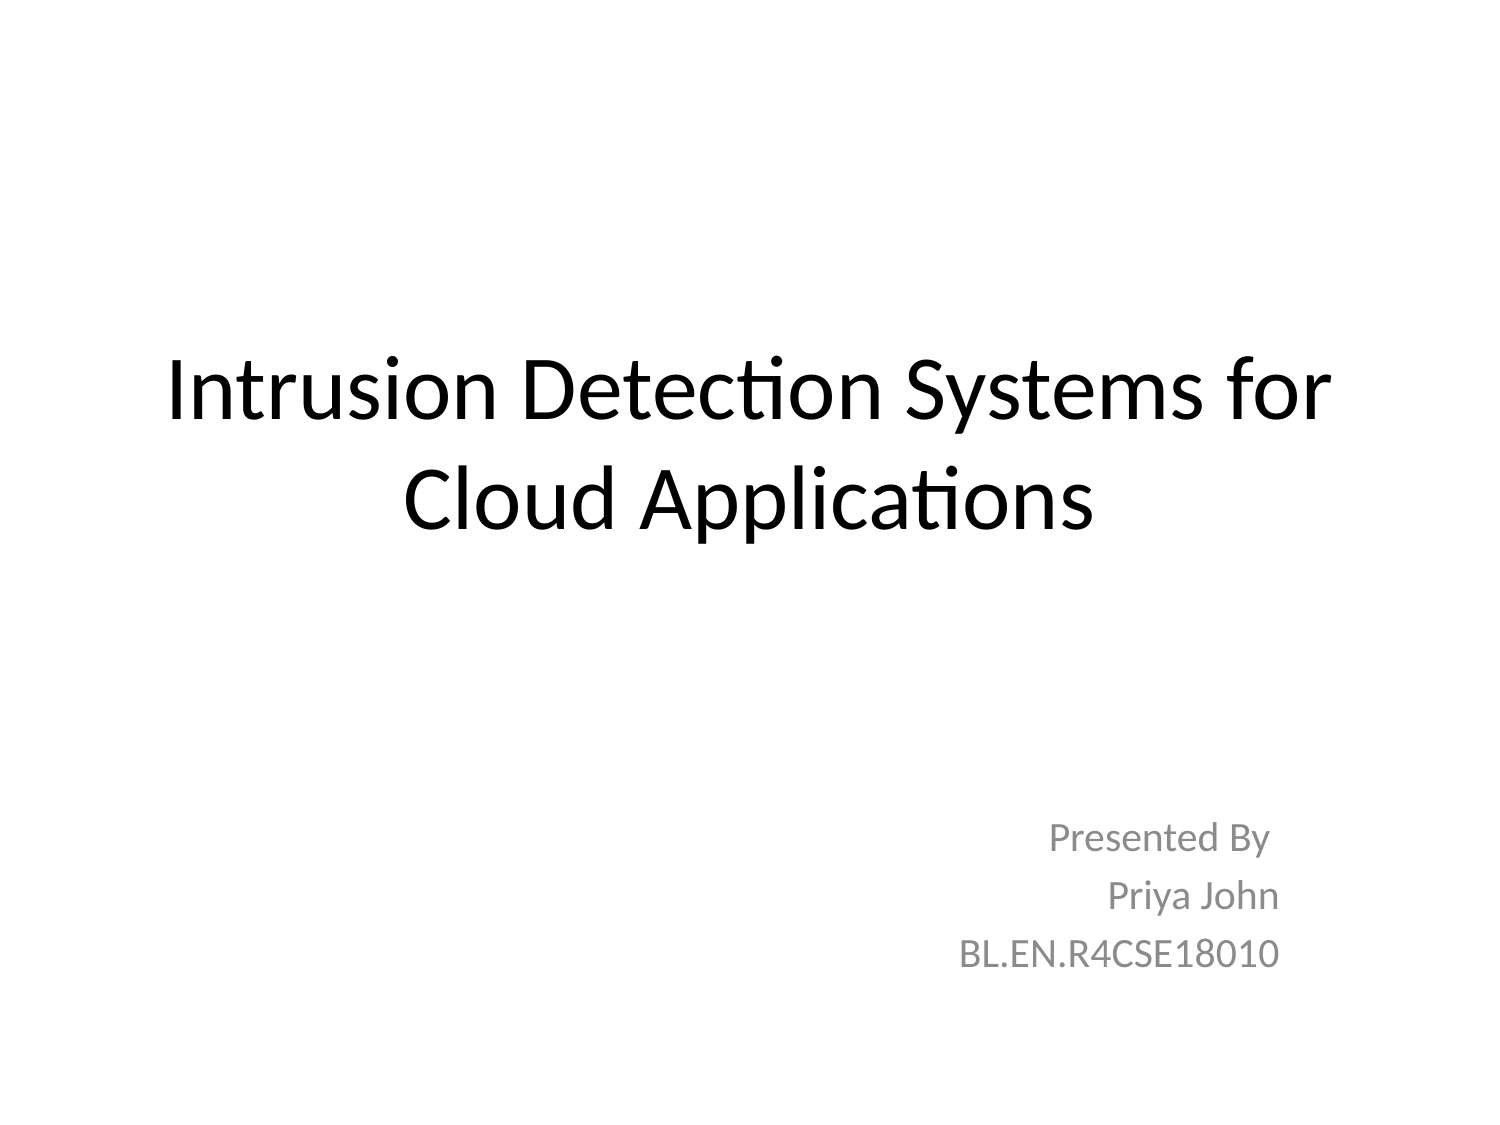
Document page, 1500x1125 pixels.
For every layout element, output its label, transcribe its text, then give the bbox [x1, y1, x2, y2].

subtitle Presented By Priya John BL.EN.R4CSE18010 [761, 801, 1295, 981]
title Intrusion Detection Systems for Cloud Applications [112, 284, 1388, 591]
